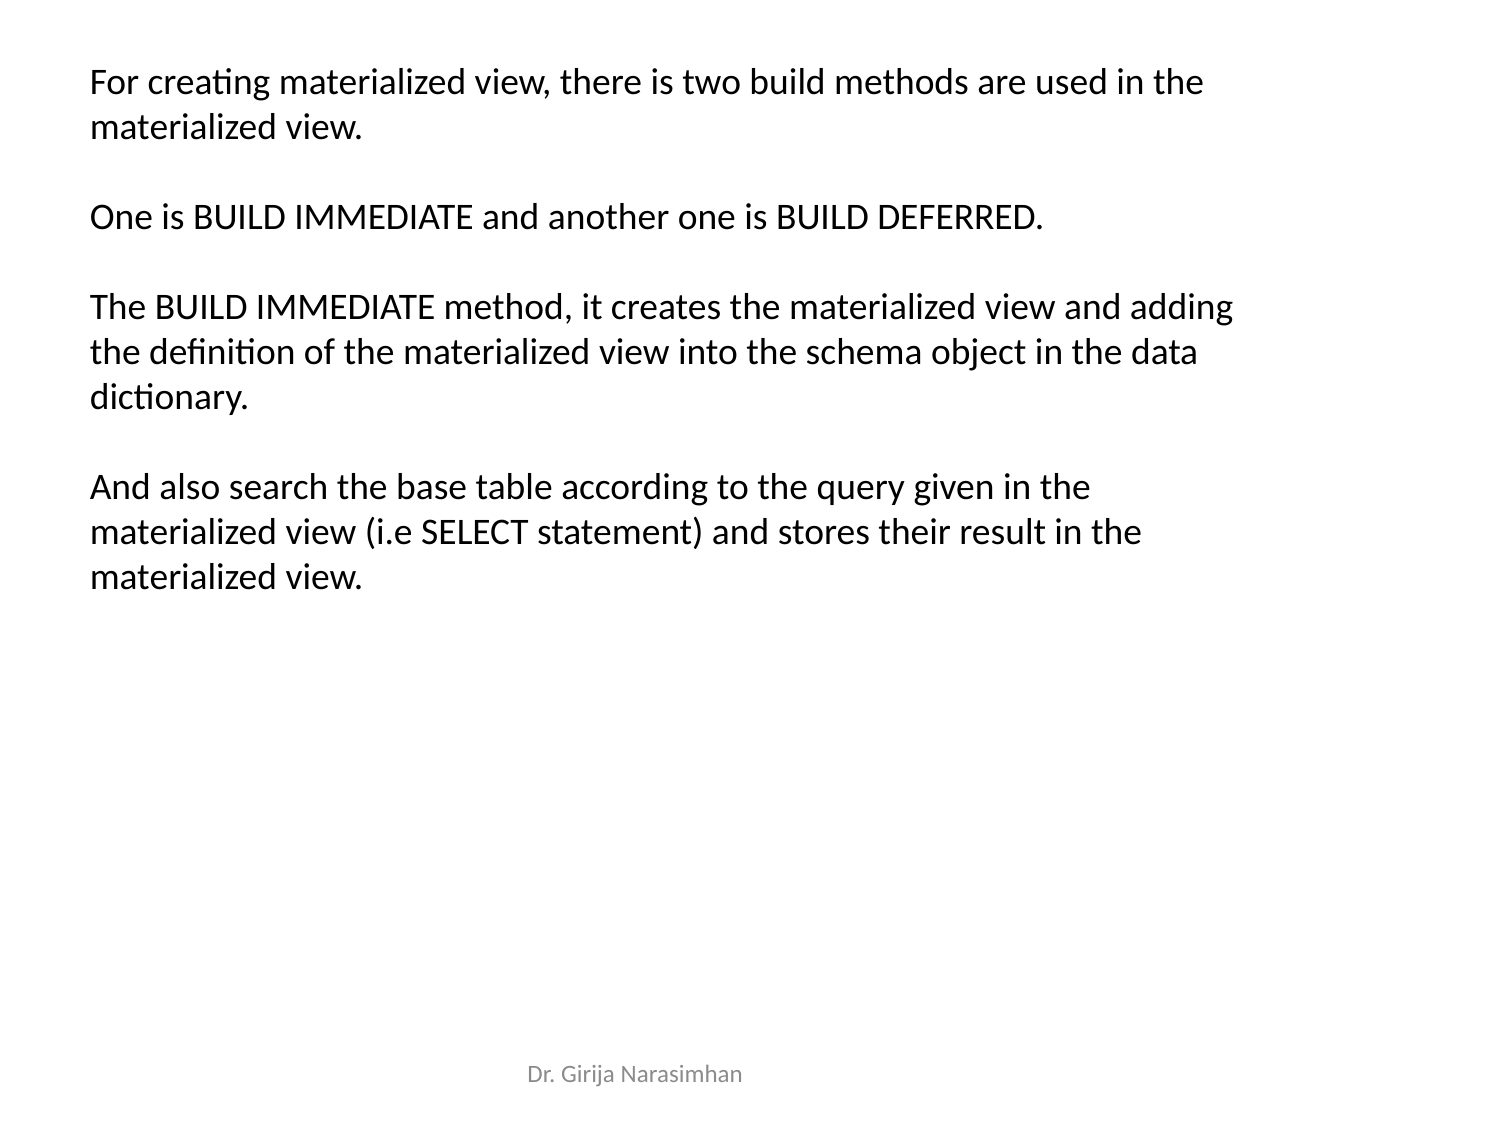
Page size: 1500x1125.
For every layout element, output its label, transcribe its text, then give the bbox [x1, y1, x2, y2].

footer Dr. Girija Narasimhan [512, 1042, 988, 1103]
text_box For creating materialized view, there is two build methods are used in the materialized view. One is BUILD IMMEDIATE and another one is BUILD DEFERRED. The BUILD IMMEDIATE method, it creates the materialized view and adding the definition of the materialized view into the schema object in the data dictionary. And also search the base table according to the query given in the materialized view (i.e SELECT statement) and stores their result in the materialized view. [74, 49, 1263, 605]
